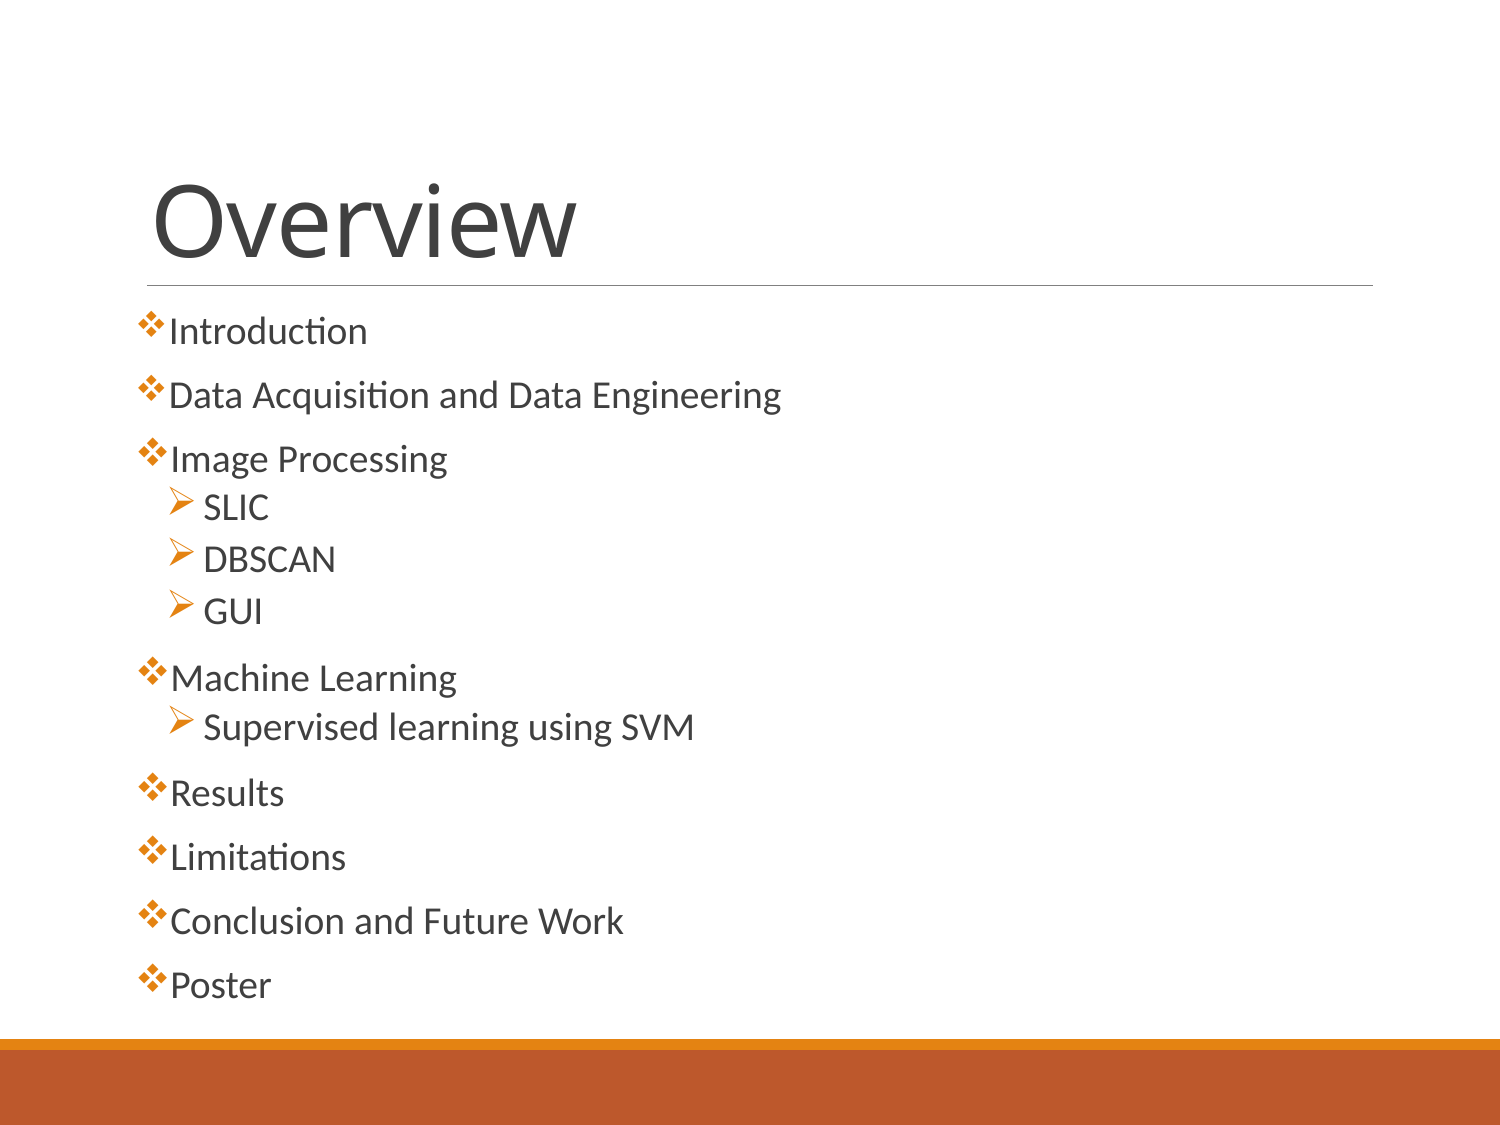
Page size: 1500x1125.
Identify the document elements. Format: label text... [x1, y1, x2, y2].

title Overview [135, 47, 1373, 285]
list Introduction Data Acquisition and Data Engineering Image Processing SLIC DBSCAN GUI Machine Learning Supervised learning using SVM Results Limitations Conclusion and Future Work Poster [135, 302, 1373, 1025]
